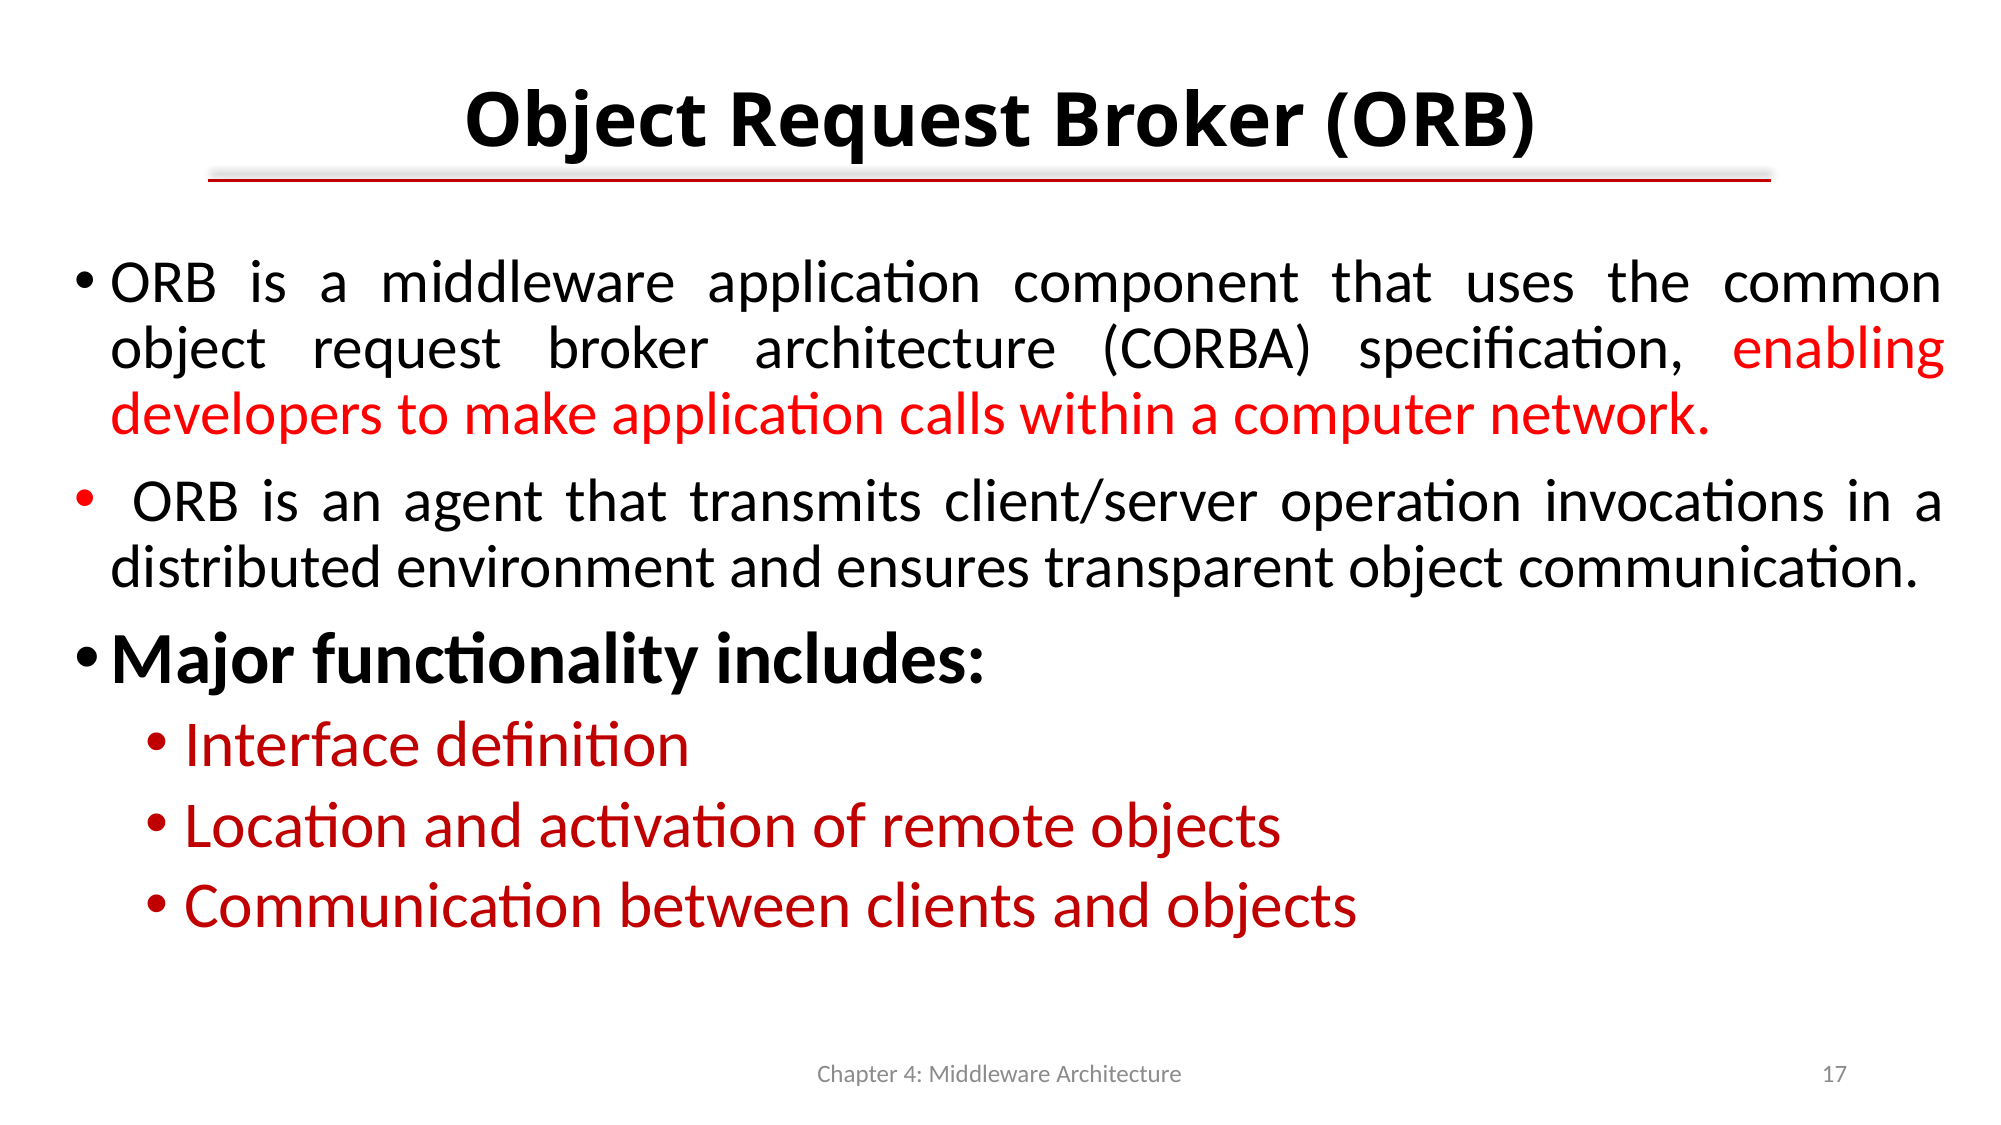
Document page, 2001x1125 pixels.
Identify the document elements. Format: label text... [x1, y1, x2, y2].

list ORB is a middleware application component that uses the common object request broker architecture (CORBA) specification, enabling developers to make application calls within a computer network. ORB is an agent that transmits client/server operation invocations in a distributed environment and ensures transparent object communication. Major functionality includes: Interface definition Location and activation of remote objects Communication between clients and objects [59, 242, 1961, 1014]
footer Chapter 4: Middleware Architecture [662, 1042, 1338, 1103]
slide_number 17 [1412, 1042, 1863, 1103]
title Object Request Broker (ORB) [137, 59, 1863, 185]
